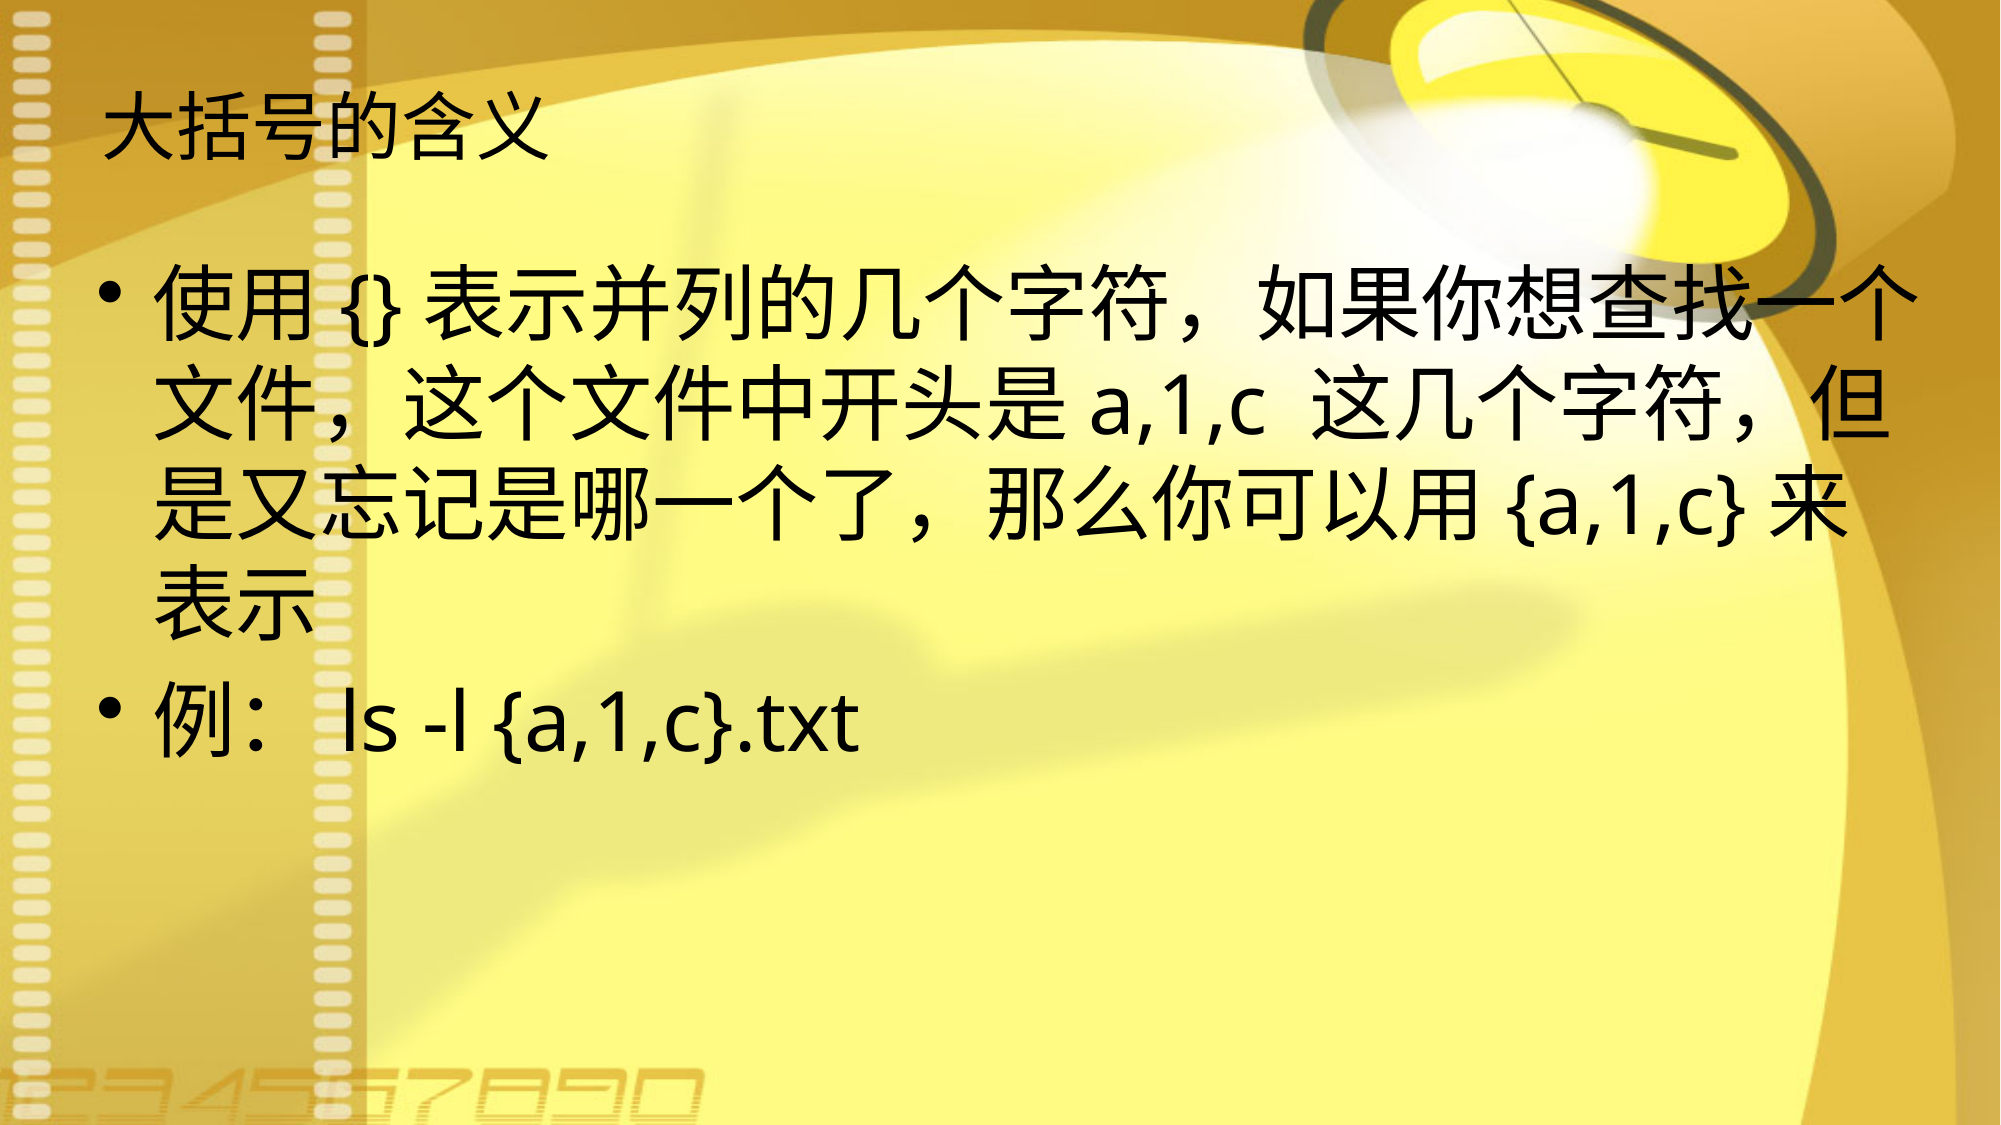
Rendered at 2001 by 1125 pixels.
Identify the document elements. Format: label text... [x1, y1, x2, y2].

picture [0, 0, 2001, 1125]
title 大括号的含义 [86, 30, 1946, 219]
list 使用{}表示并列的几个字符，如果你想查找一个文件，这个文件中开头是a,1,c 这几个字符，但是又忘记是哪一个了，那么你可以用{a,1,c}来表示 例：ls -l {a,1,c}.txt [81, 243, 1949, 987]
